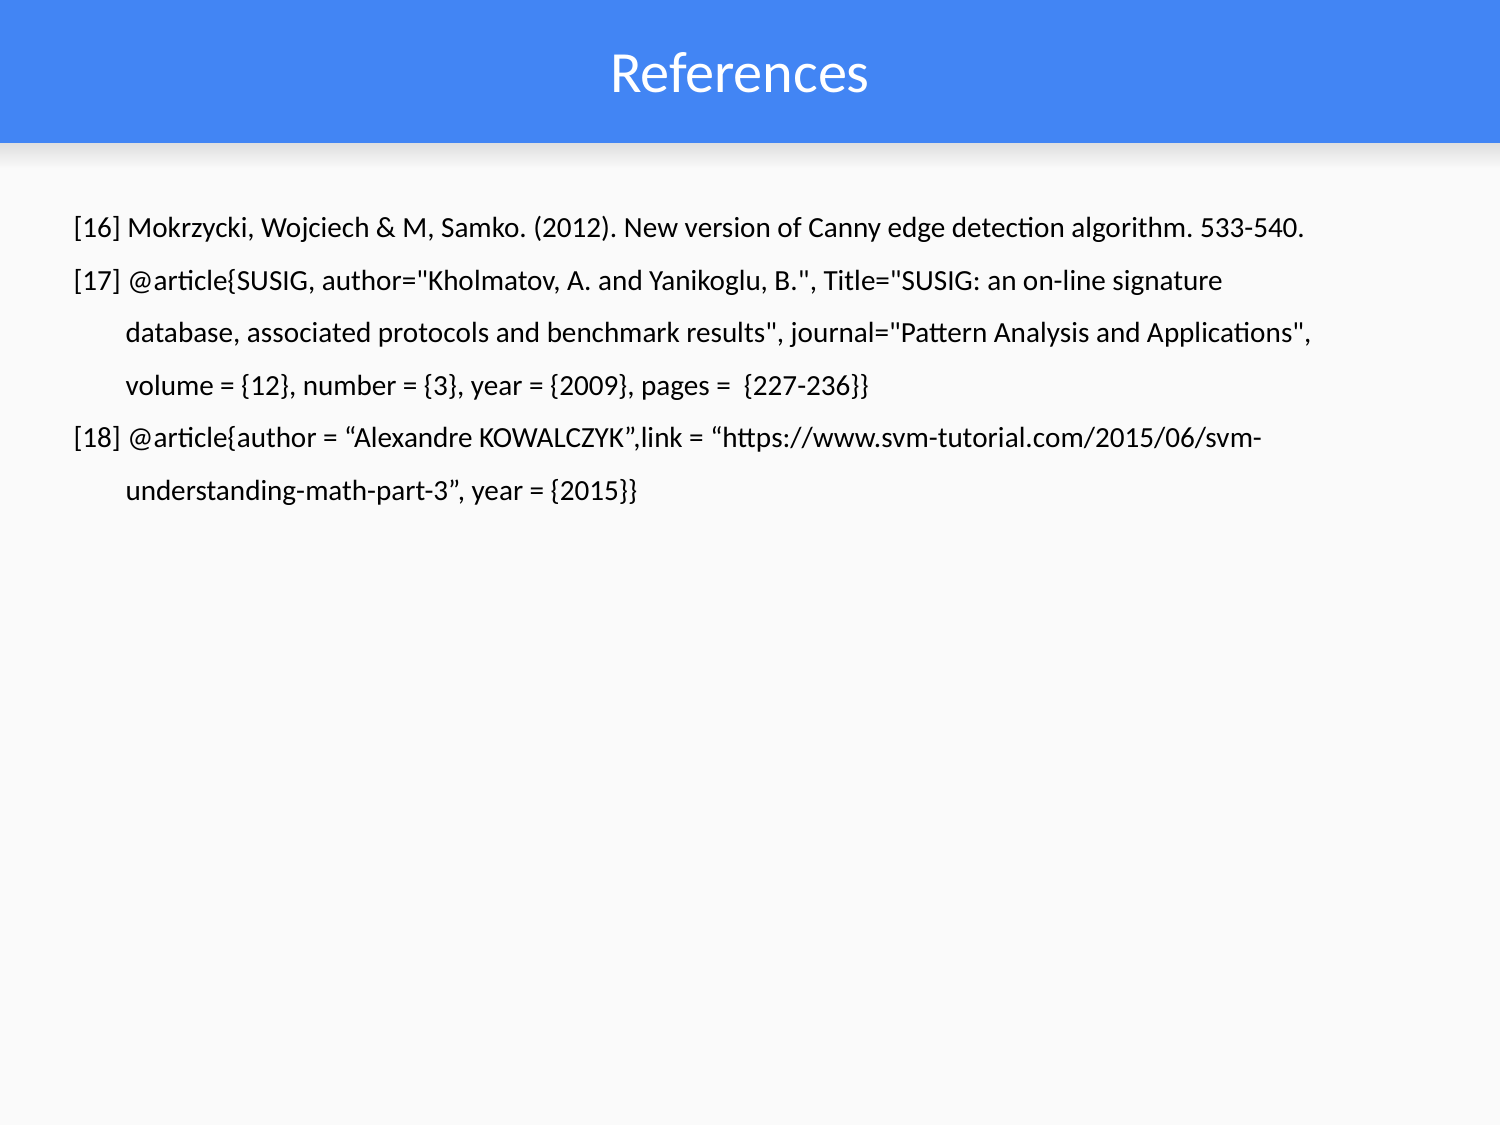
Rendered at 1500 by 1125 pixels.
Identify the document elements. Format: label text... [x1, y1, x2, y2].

text_box [16] Mokrzycki, Wojciech & M, Samko. (2012). New version of Canny edge detection algorithm. 533-540. [17] @article{SUSIG, author="Kholmatov, A. and Yanikoglu, B.", Title="SUSIG: an on-line signature database, associated protocols and benchmark results", journal="Pattern Analysis and Applications", volume = {12}, number = {3}, year = {2009}, pages = {227-236}} [18] @article{author = “Alexandre KOWALCZYK”,link = “https://www.svm-tutorial.com/2015/06/svm- understanding-math-part-3”, year = {2015}} [58, 183, 1404, 514]
title References [16, 3, 1464, 136]
